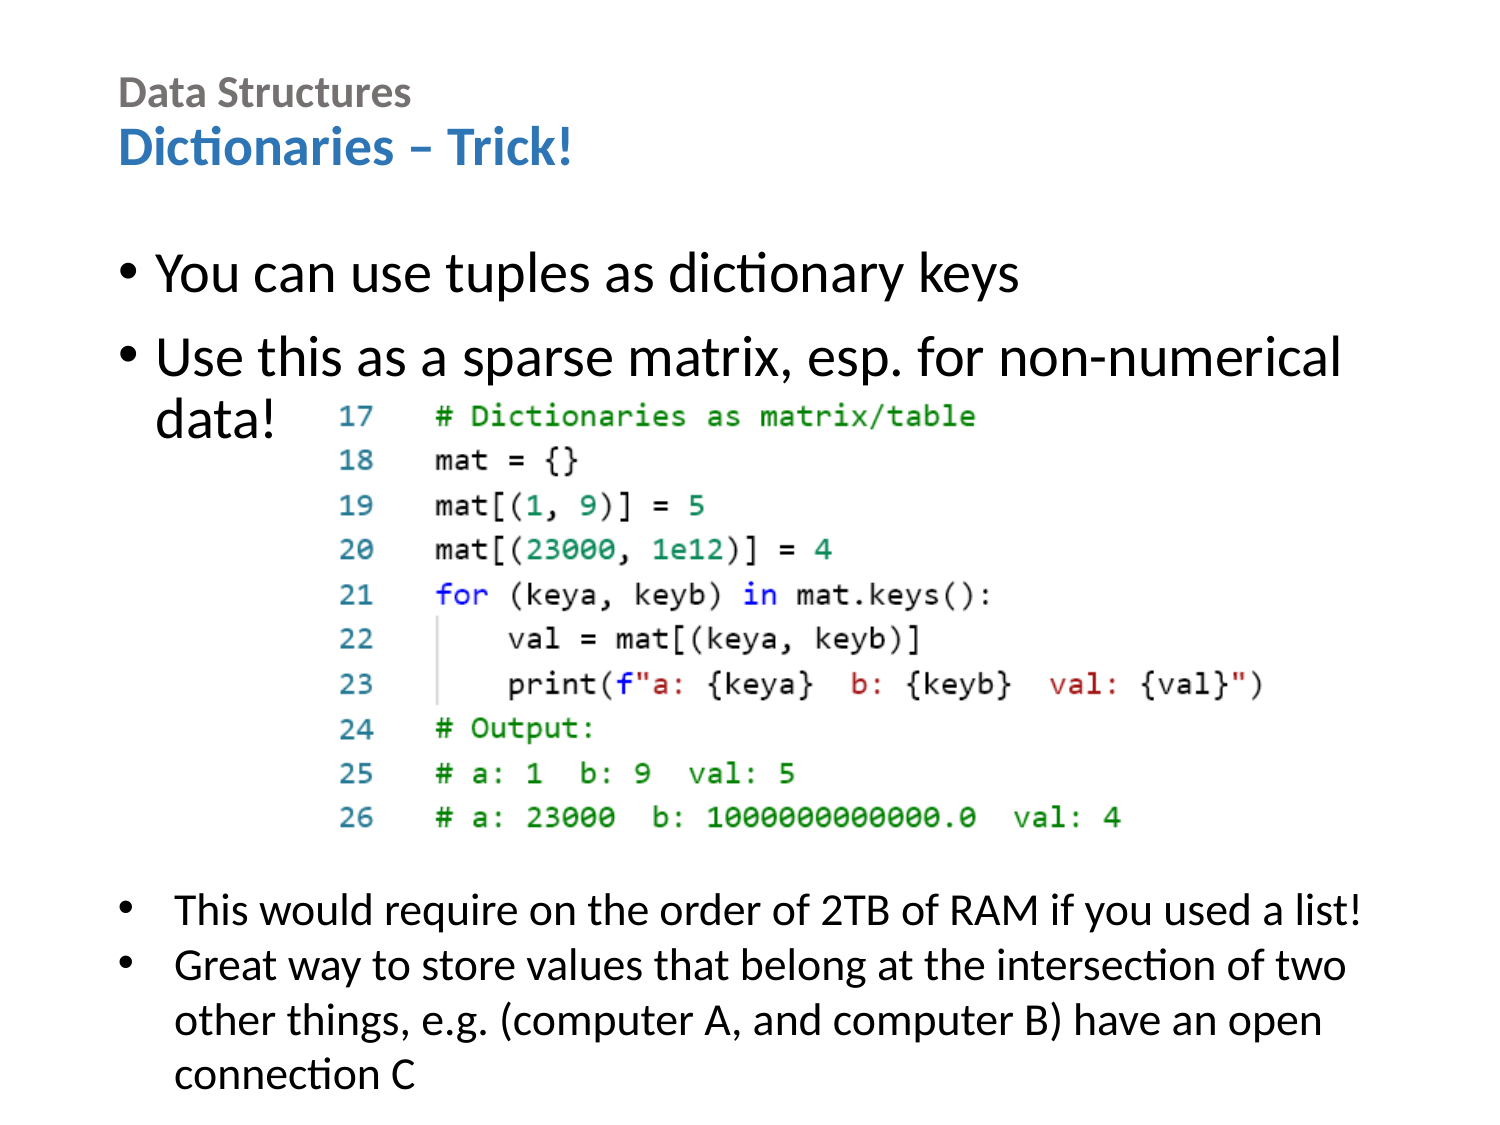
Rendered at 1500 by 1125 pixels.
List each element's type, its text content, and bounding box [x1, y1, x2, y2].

title Data Structures Dictionaries – Trick! [103, 59, 1397, 187]
picture [308, 395, 1459, 851]
text_box This would require on the order of 2TB of RAM if you used a list! Great way to store values that belong at the intersection of two other things, e.g. (computer A, and computer B) have an open connection C [103, 871, 1389, 1107]
list You can use tuples as dictionary keys Use this as a sparse matrix, esp. for non-numerical data! [103, 234, 1397, 949]
